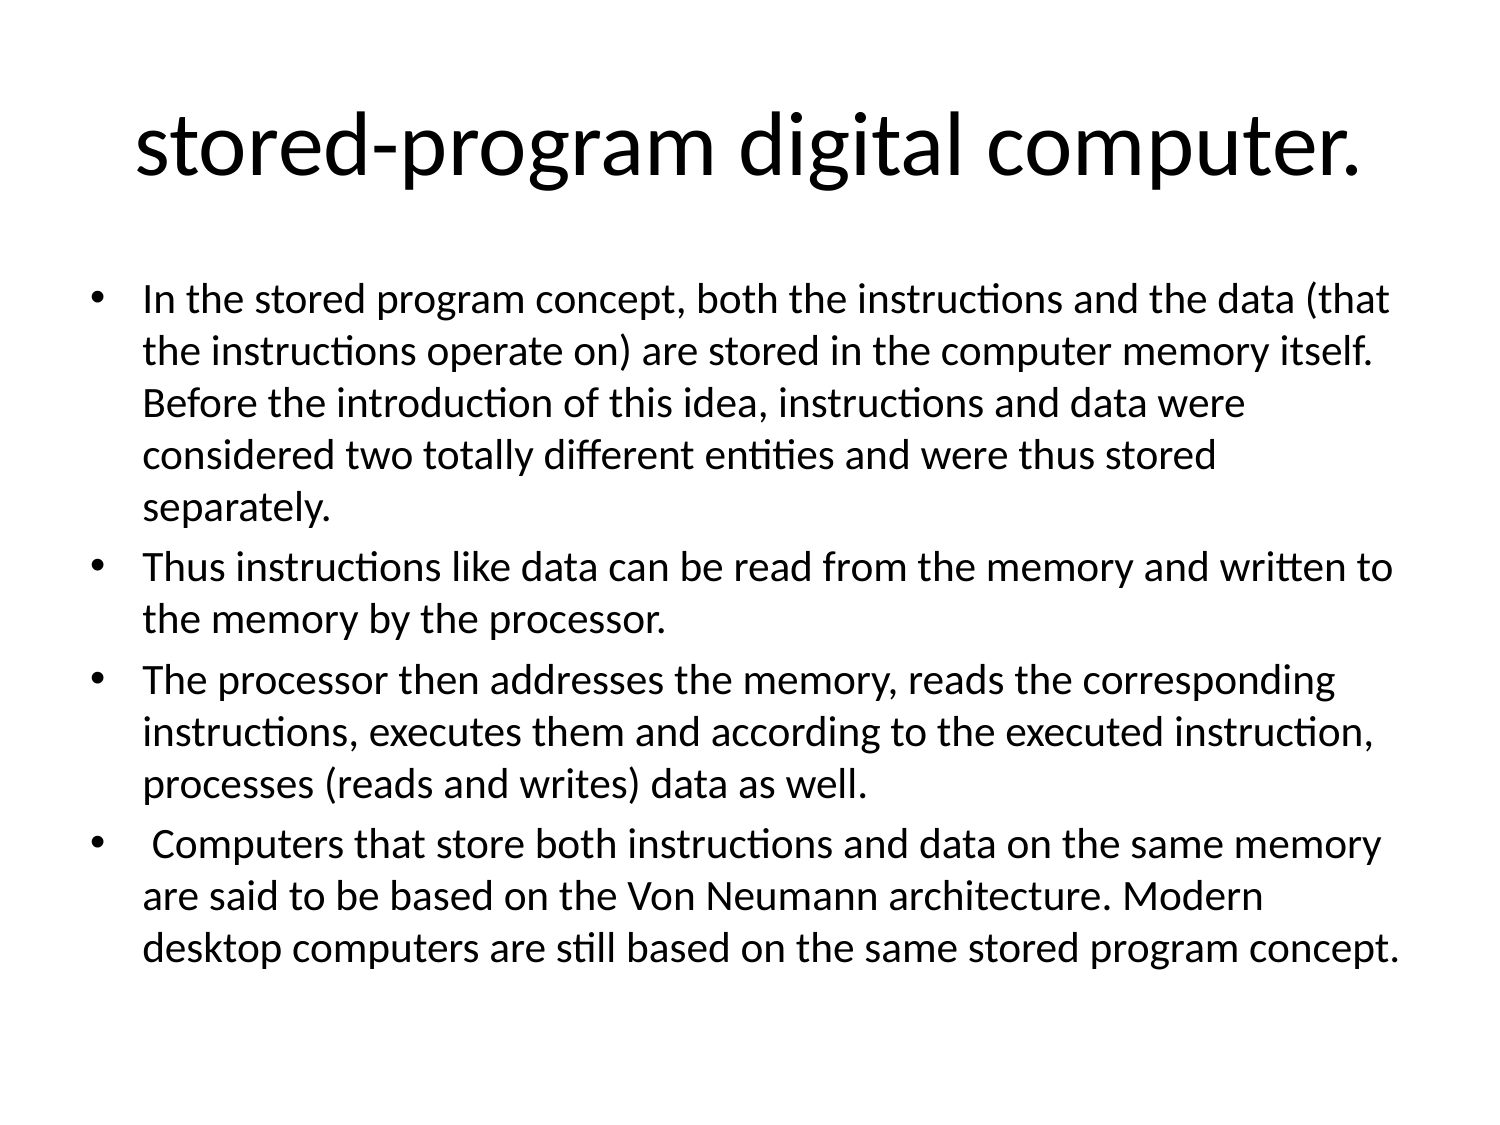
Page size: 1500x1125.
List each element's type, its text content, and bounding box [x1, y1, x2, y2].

list In the stored program concept, both the instructions and the data (that the instructions operate on) are stored in the computer memory itself. Before the introduction of this idea, instructions and data were considered two totally different entities and were thus stored separately. Thus instructions like data can be read from the memory and written to the memory by the processor. The processor then addresses the memory, reads the corresponding instructions, executes them and according to the executed instruction, processes (reads and writes) data as well. Computers that store both instructions and data on the same memory are said to be based on the Von Neumann architecture. Modern desktop computers are still based on the same stored program concept. [75, 262, 1425, 1005]
title stored-program digital computer. [75, 45, 1425, 233]
